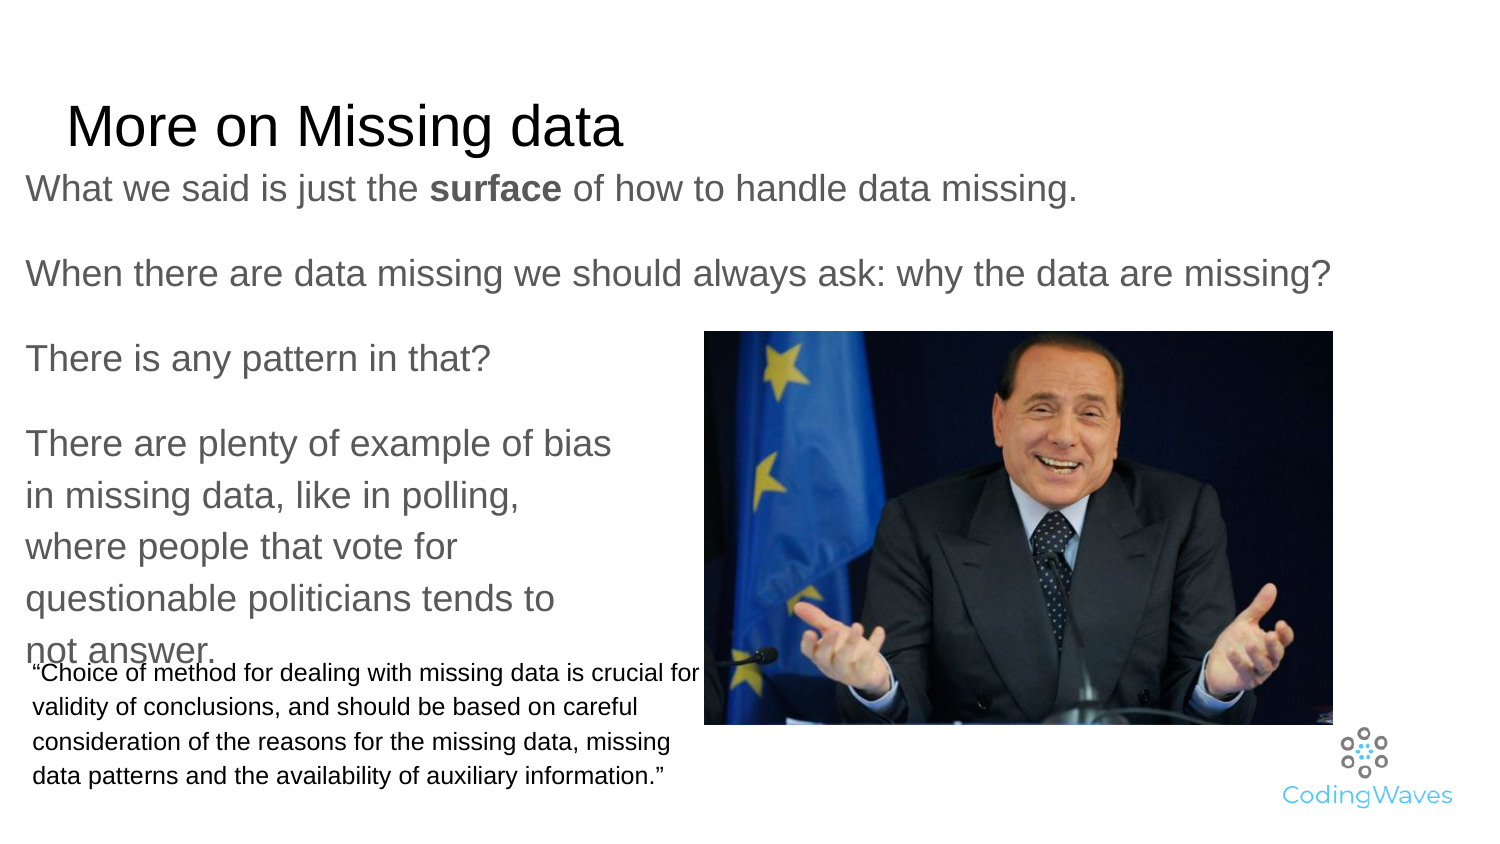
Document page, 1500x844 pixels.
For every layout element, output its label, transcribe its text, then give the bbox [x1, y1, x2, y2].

list What we said is just the surface of how to handle data missing. When there are data missing we should always ask: why the data are missing? There is any pattern in that? There are plenty of example of bias in missing data, like in polling, where people that vote for questionable politicians tends to not answer. [10, 141, 1409, 703]
picture [703, 331, 1461, 814]
text_box “Choice of method for dealing with missing data is crucial for validity of conclusions, and should be based on careful consideration of the reasons for the missing data, missing data patterns and the availability of auxiliary information.” [17, 636, 740, 844]
title More on Missing data [51, 72, 1449, 167]
